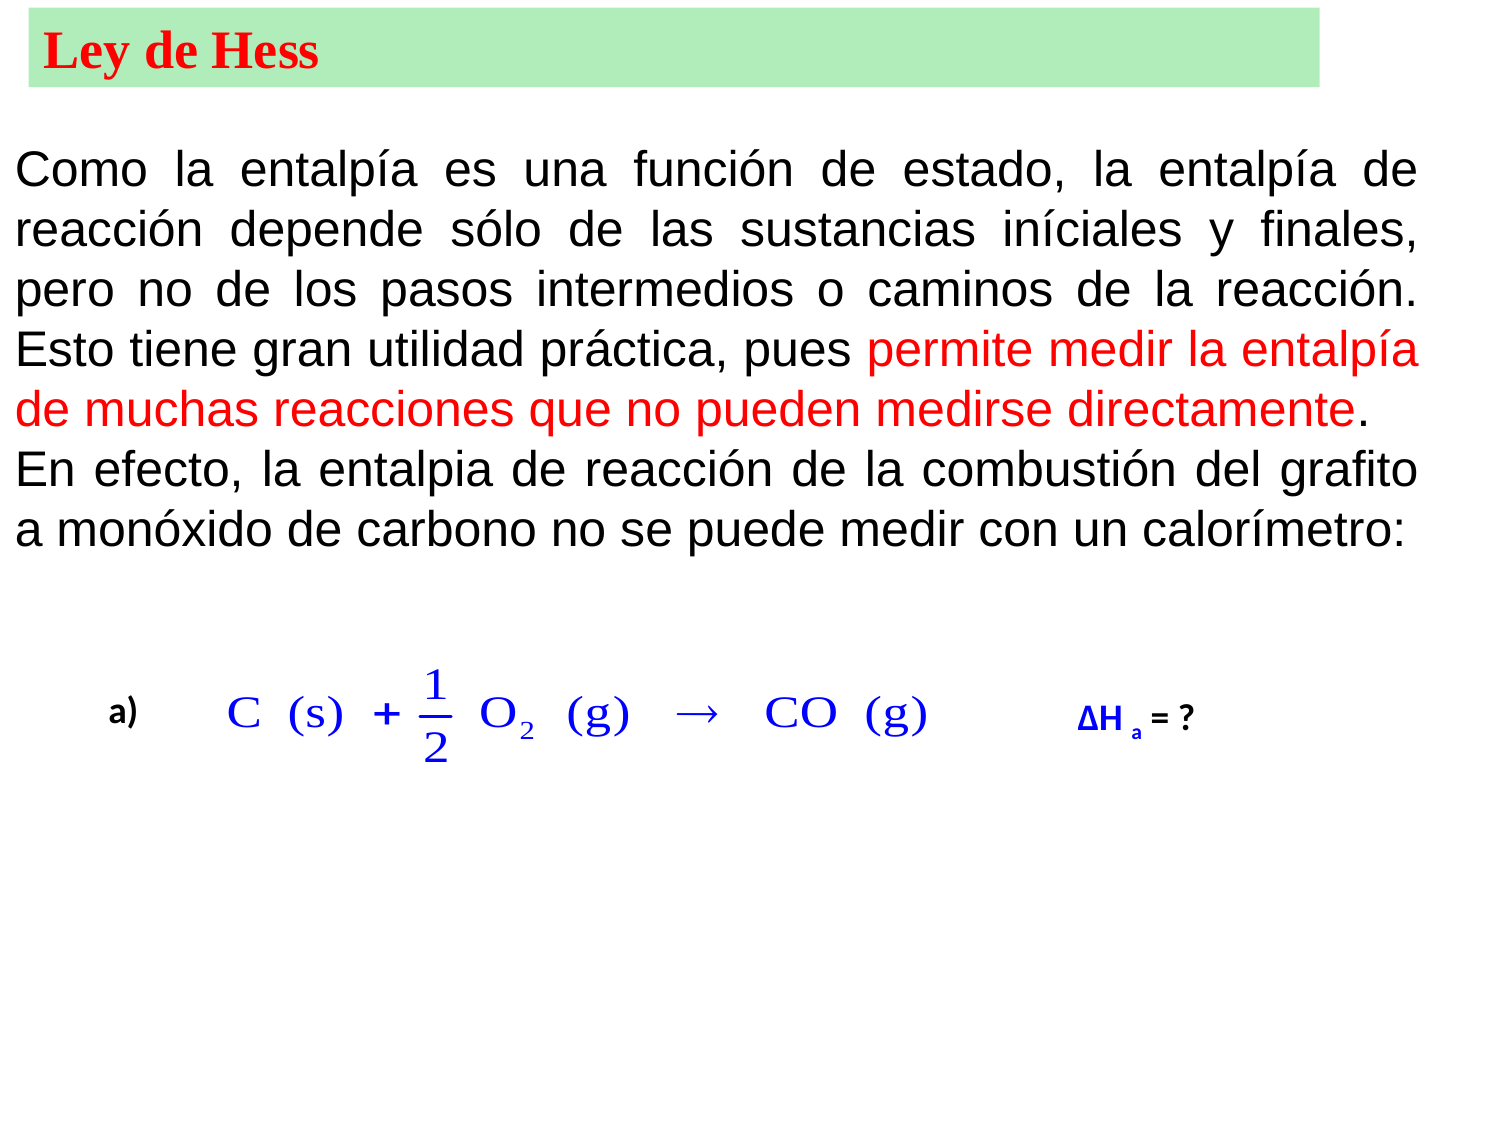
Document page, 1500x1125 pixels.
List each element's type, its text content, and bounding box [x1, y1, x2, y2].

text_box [93, 656, 1274, 773]
text_box Como la entalpía es una función de estado, la entalpía de reacción depende sólo de las sustancias iníciales y finales, pero no de los pasos intermedios o caminos de la reacción. Esto tiene gran utilidad práctica, pues permite medir la entalpía de muchas reacciones que no pueden medirse directamente. En efecto, la entalpia de reacción de la combustión del grafito a monóxido de carbono no se puede medir con un calorímetro: [0, 128, 1434, 624]
text_box Ley de Hess [28, 7, 1320, 88]
